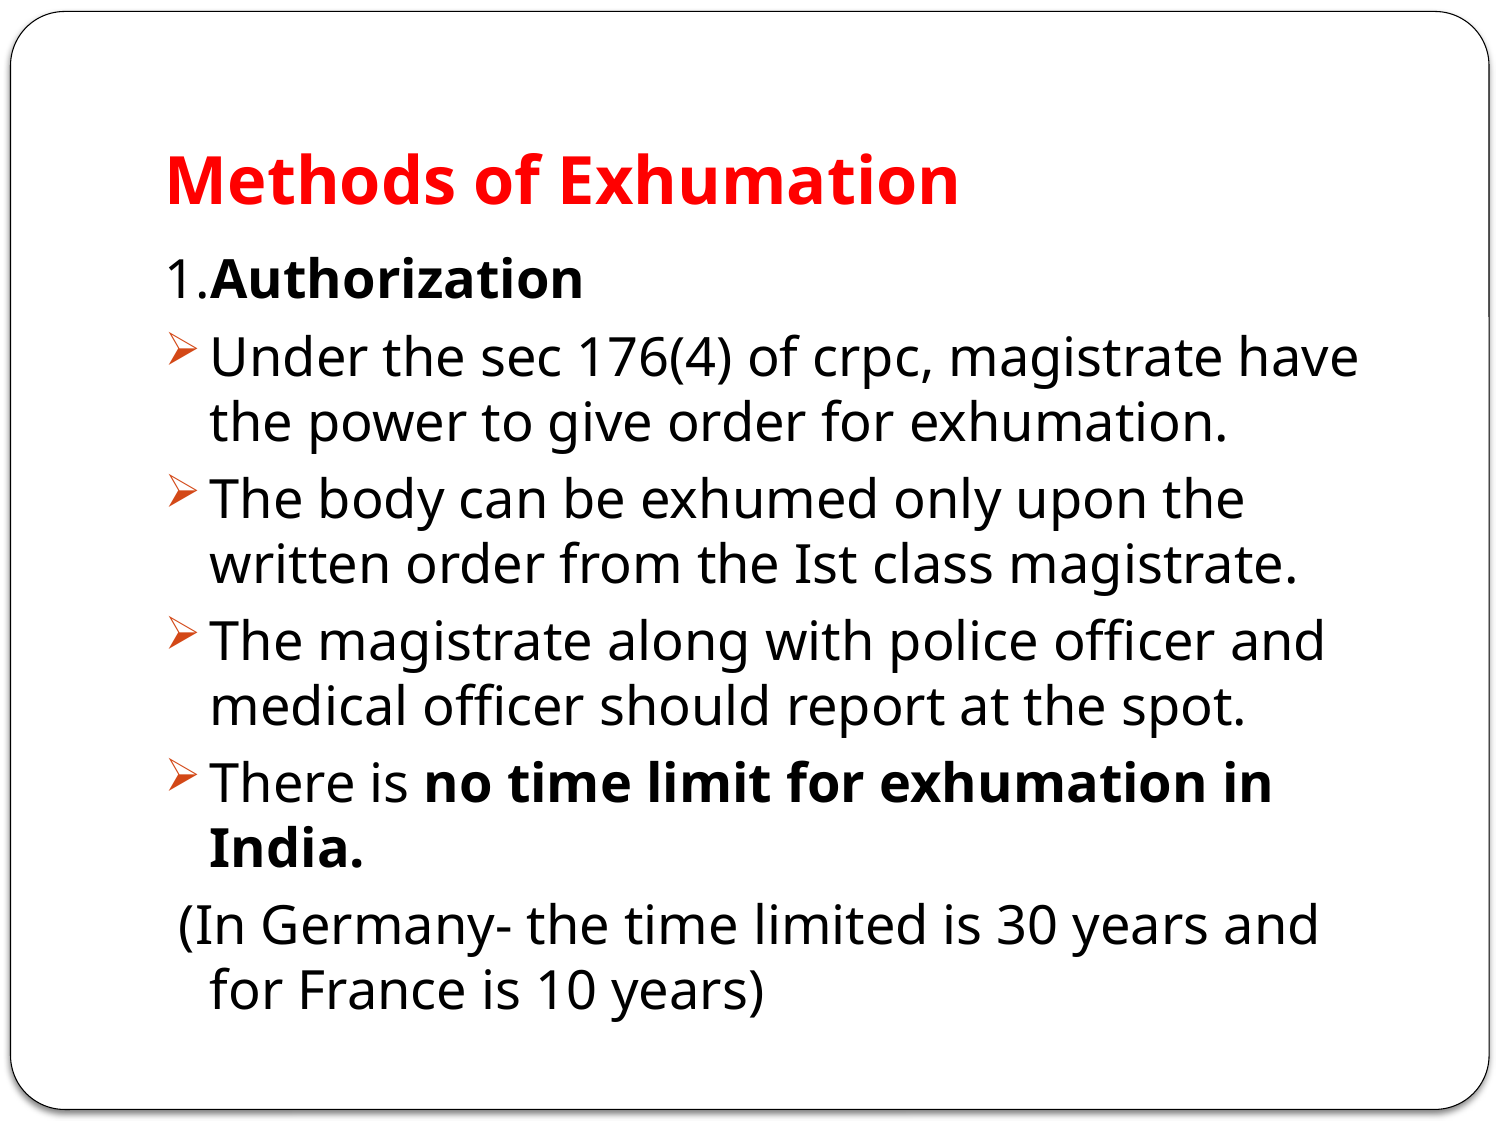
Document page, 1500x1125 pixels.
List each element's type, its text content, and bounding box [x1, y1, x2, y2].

list 1.Authorization Under the sec 176(4) of crpc, magistrate have the power to give order for exhumation. The body can be exhumed only upon the written order from the Ist class magistrate. The magistrate along with police officer and medical officer should report at the spot. There is no time limit for exhumation in India. (In Germany- the time limited is 30 years and for France is 10 years) [150, 237, 1425, 988]
title Methods of Exhumation [150, 45, 1425, 233]
